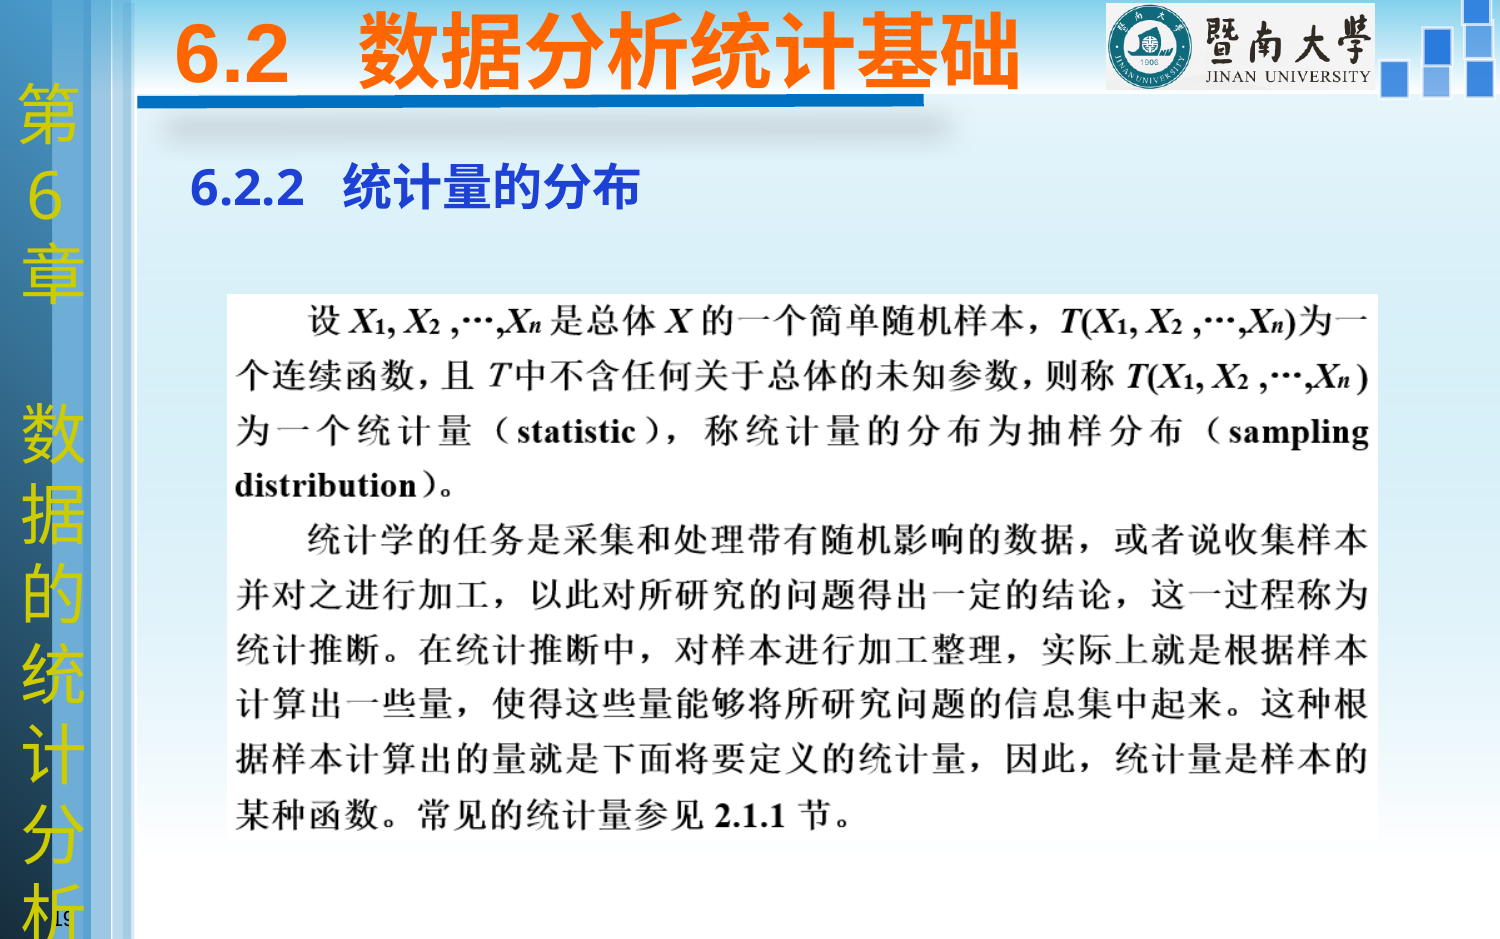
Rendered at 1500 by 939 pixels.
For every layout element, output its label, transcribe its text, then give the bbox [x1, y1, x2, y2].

picture [1106, 3, 1375, 90]
picture [227, 293, 1378, 841]
text_box 第6章 数据的统计分析 [1, 65, 107, 939]
text_box 6.2.2 统计量的分布 [159, 147, 674, 223]
title 6.2 数据分析统计基础 [159, 15, 1073, 83]
